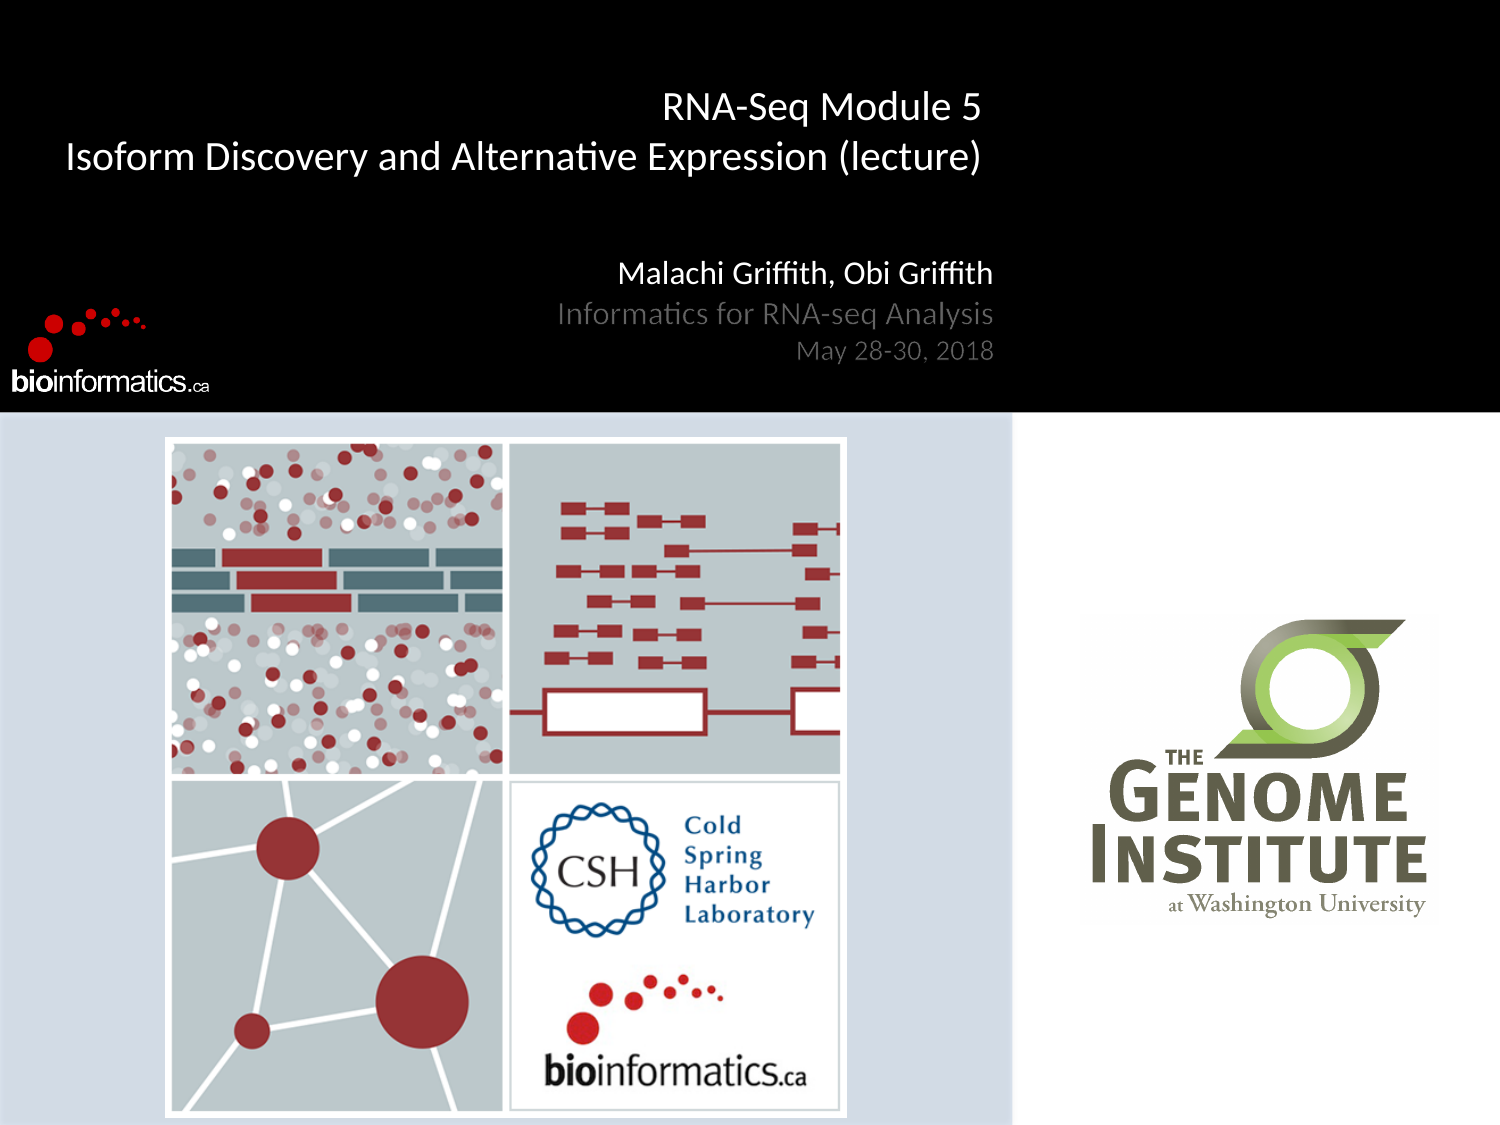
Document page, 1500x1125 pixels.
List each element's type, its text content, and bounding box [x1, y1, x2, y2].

text_box RNA-Seq Module 5 Isoform Discovery and Alternative Expression (lecture) [9, 59, 998, 198]
text_box [0, 412, 1013, 1125]
picture [12, 308, 209, 392]
picture [1080, 614, 1439, 926]
text_box Malachi Griffith, Obi Griffith Informatics for RNA-seq Analysis May 28-30, 2018 [159, 231, 1010, 386]
picture [165, 436, 847, 1118]
